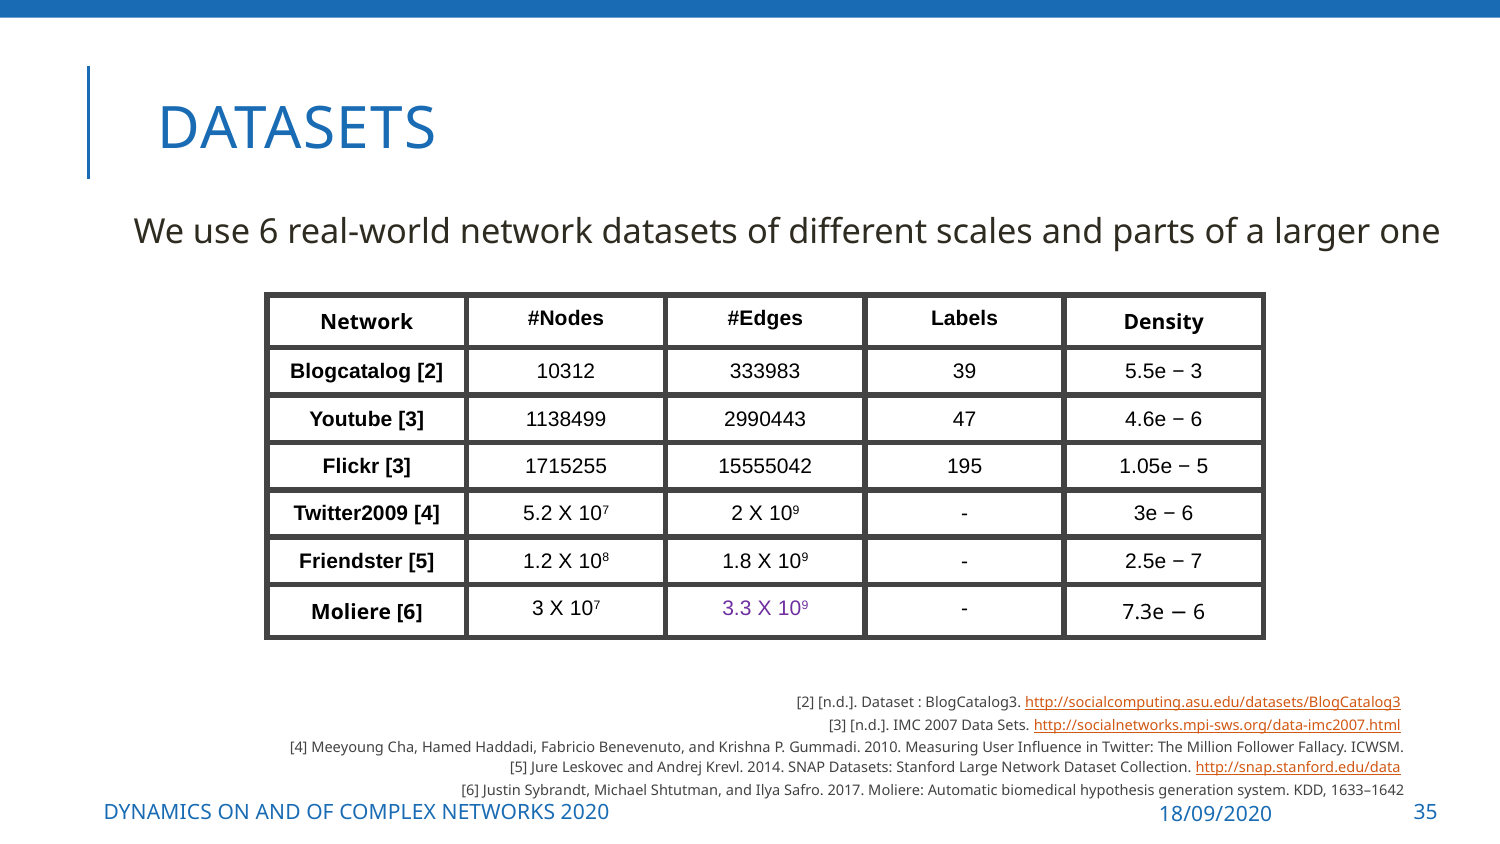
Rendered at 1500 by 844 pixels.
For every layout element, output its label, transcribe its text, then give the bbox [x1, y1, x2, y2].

table_cell Flickr [3] [270, 445, 464, 487]
table_cell 7.3e − 6 [1067, 587, 1261, 635]
table_cell 10312 [469, 350, 663, 392]
table_cell 2.5e − 7 [1067, 540, 1261, 582]
table_cell - [868, 587, 1061, 635]
table_cell Moliere [6] [270, 587, 464, 635]
table_cell 5.2 X 107 [469, 493, 663, 534]
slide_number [1022, 797, 1288, 830]
table_cell 3.3 X 109 [668, 587, 862, 635]
slide_number 35 [1333, 796, 1454, 830]
table_cell Twitter2009 [4] [270, 493, 464, 534]
table_cell 1715255 [469, 445, 663, 487]
table_cell 47 [868, 398, 1061, 440]
table_cell 4.6e − 6 [1067, 398, 1261, 440]
footer Dynamics On and Of Complex Networks 2020 [88, 796, 980, 830]
table_cell 195 [868, 445, 1061, 487]
table_header Density [1067, 298, 1261, 345]
table_cell 3 X 107 [469, 587, 663, 635]
table_cell 5.5e − 3 [1067, 350, 1261, 392]
table_cell 1.8 X 109 [668, 540, 862, 582]
table_header Labels [868, 298, 1061, 345]
table_cell 15555042 [668, 445, 862, 487]
table_cell - [868, 493, 1061, 534]
table_header #Nodes [469, 298, 663, 345]
table_cell Blogcatalog [2] [270, 350, 464, 392]
table_cell 2990443 [668, 398, 862, 440]
table_cell 333983 [668, 350, 862, 392]
list We use 6 real-world network datasets of different scales and parts of a larger one [126, 206, 1454, 777]
table_cell 1.05e − 5 [1067, 445, 1261, 487]
table_cell 39 [868, 350, 1061, 392]
table_cell 3e − 6 [1067, 493, 1261, 534]
table_header Network [270, 298, 464, 345]
title Datasets [126, 66, 1454, 184]
table_cell Friendster [5] [270, 540, 464, 582]
table_cell 1.2 X 108 [469, 540, 663, 582]
table_cell 1138499 [469, 398, 663, 440]
table_cell 2 X 109 [668, 493, 862, 534]
table_cell - [868, 540, 1061, 582]
text_box [2] [n.d.]. Dataset : BlogCatalog3. http://socialcomputing.asu.edu/datasets/BlogCatalog3 [3] [n.d.]. IMC 2007 Data Sets. http://socialnetworks.mpi-sws.org/data-imc2007.html [4] Meeyoung Cha, Hamed Haddadi, Fabricio Benevenuto, and Krishna P. Gummadi. 2010. Measuring User Influence in Twitter: The Million Follower Fallacy. ICWSM. [5] Jure Leskovec and Andrej Krevl. 2014. SNAP Datasets: Stanford Large Network Dataset Collection. http://snap.stanford.edu/data [6] Justin Sybrandt, Michael Shtutman, and Ilya Safro. 2017. Moliere: Automatic biomedical hypothesis generation system. KDD, 1633–1642 [126, 690, 1405, 797]
table_header #Edges [668, 298, 862, 345]
table_cell Youtube [3] [270, 398, 464, 440]
